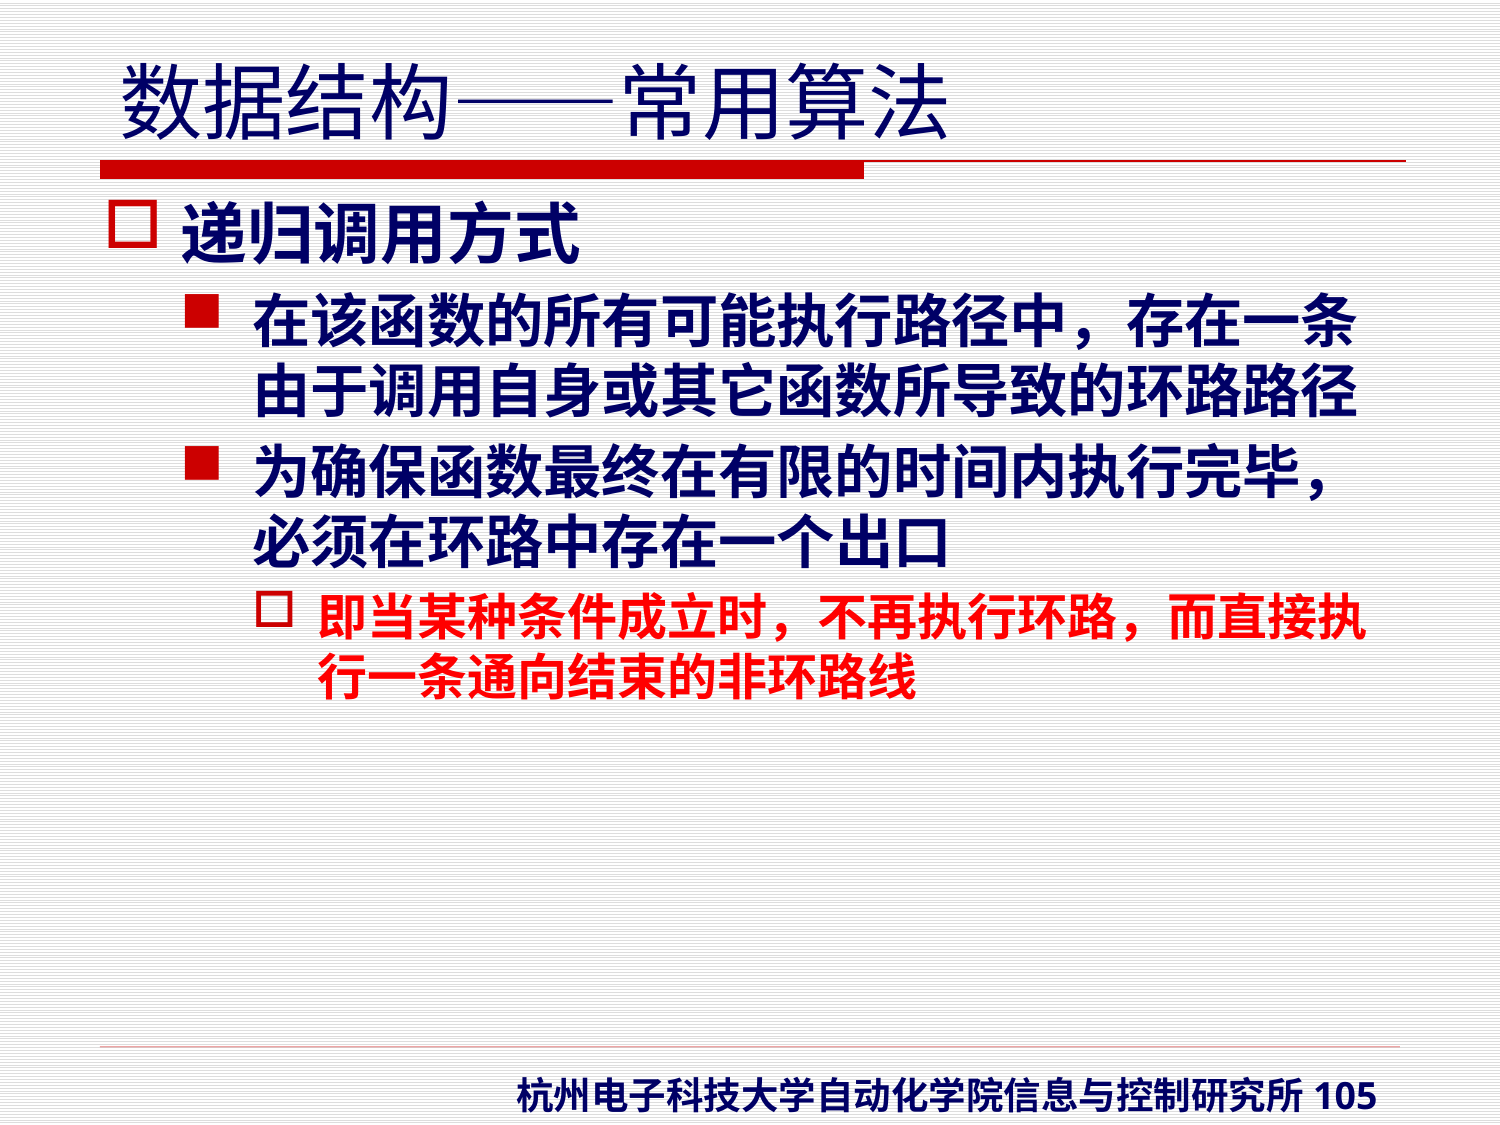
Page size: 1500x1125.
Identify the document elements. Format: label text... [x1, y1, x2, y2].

list 递归调用方式 在该函数的所有可能执行路径中，存在一条由于调用自身或其它函数所导致的环路路径 为确保函数最终在有限的时间内执行完毕，必须在环路中存在一个出口 即当某种条件成立时，不再执行环路，而直接执行一条通向结束的非环路线 [88, 184, 1401, 1035]
